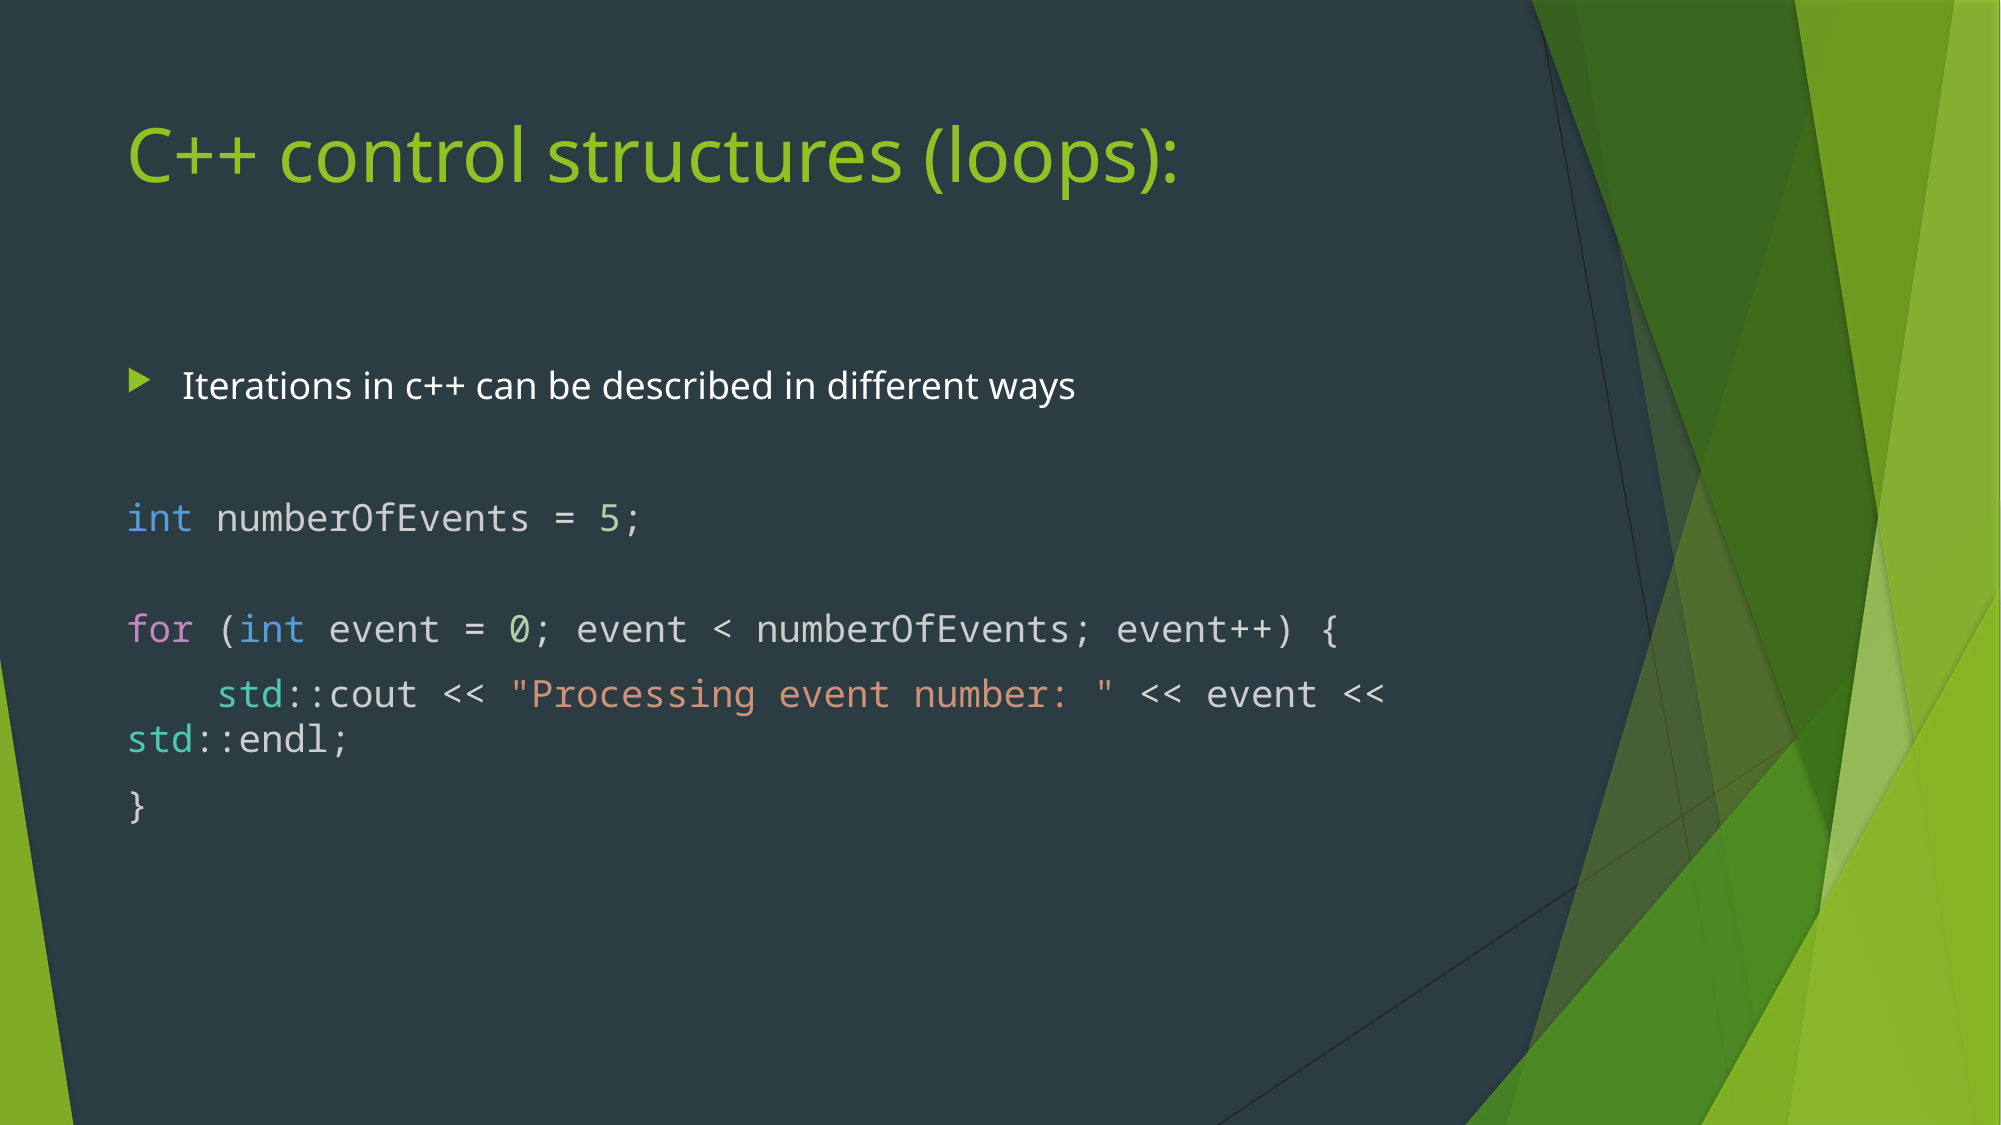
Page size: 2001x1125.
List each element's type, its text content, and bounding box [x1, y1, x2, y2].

list Iterations in c++ can be described in different ways int numberOfEvents = 5; for (int event = 0; event < numberOfEvents; event++) { std::cout << "Processing event number: " << event << std::endl; } [111, 354, 1522, 992]
title C++ control structures (loops): [111, 99, 1522, 317]
